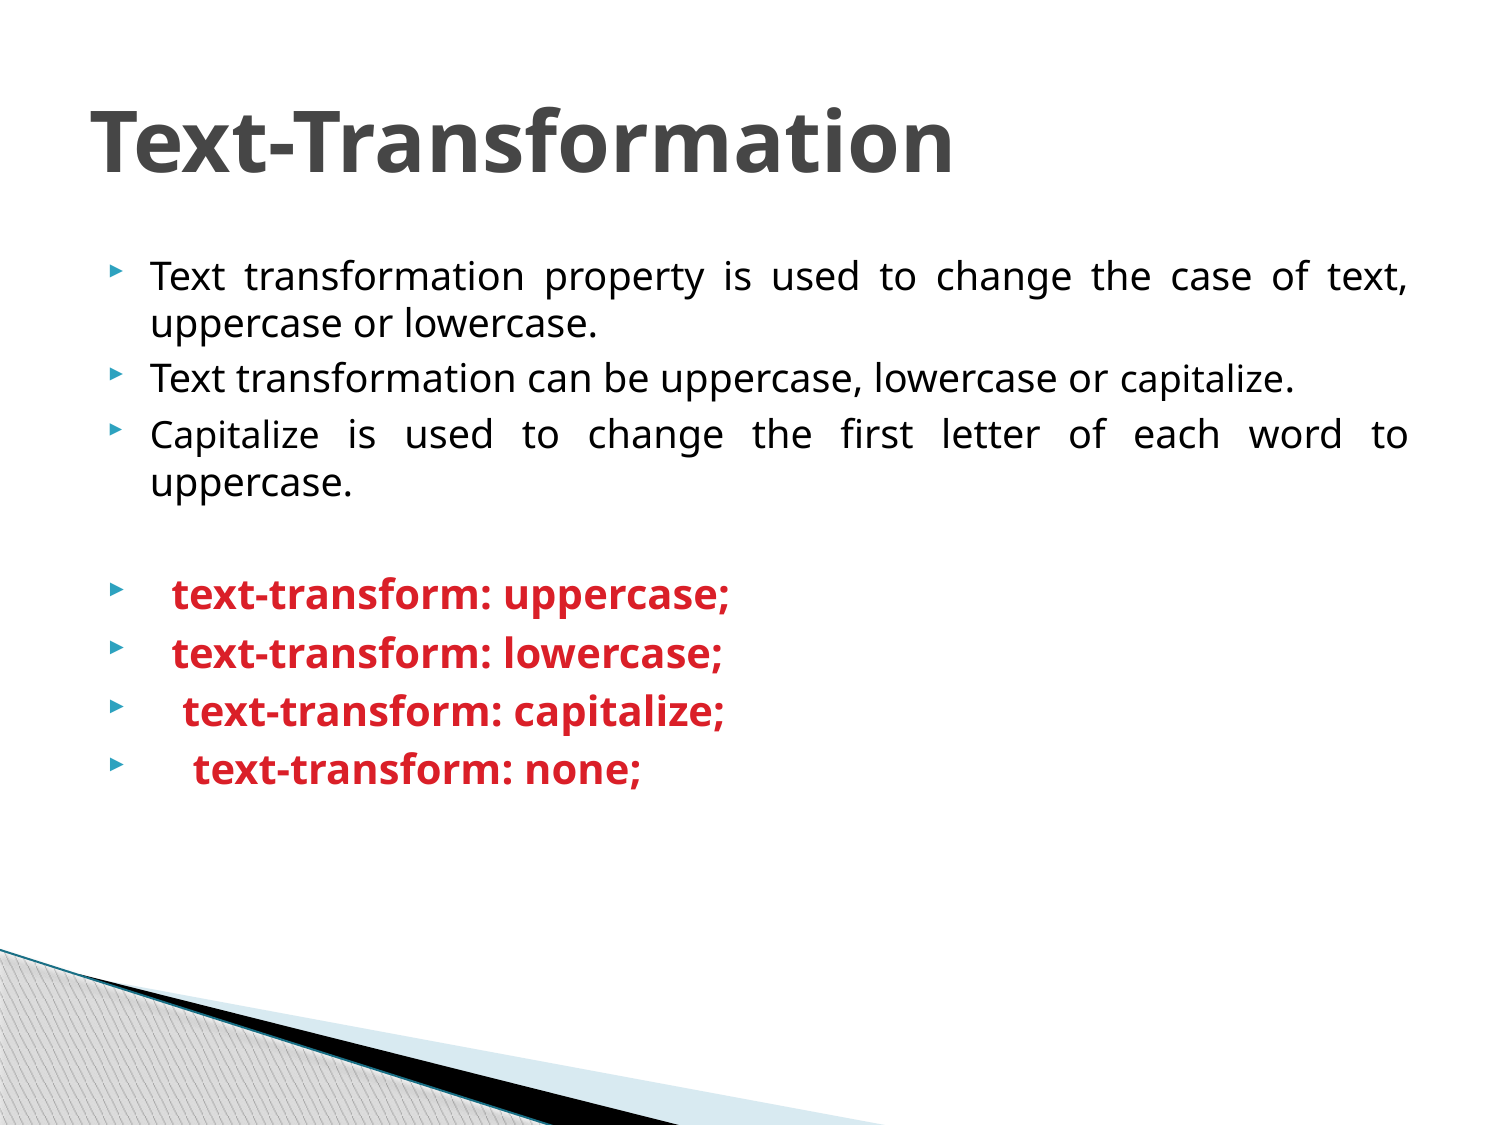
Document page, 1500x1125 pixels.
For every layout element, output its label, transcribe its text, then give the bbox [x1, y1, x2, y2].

list Text transformation property is used to change the case of text, uppercase or lowercase. Text transformation can be uppercase, lowercase or capitalize. Capitalize is used to change the first letter of each word to uppercase. text-transform: uppercase; text-transform: lowercase; text-transform: capitalize; text-transform: none; [75, 243, 1425, 986]
title Text-Transformation [75, 45, 1425, 233]
